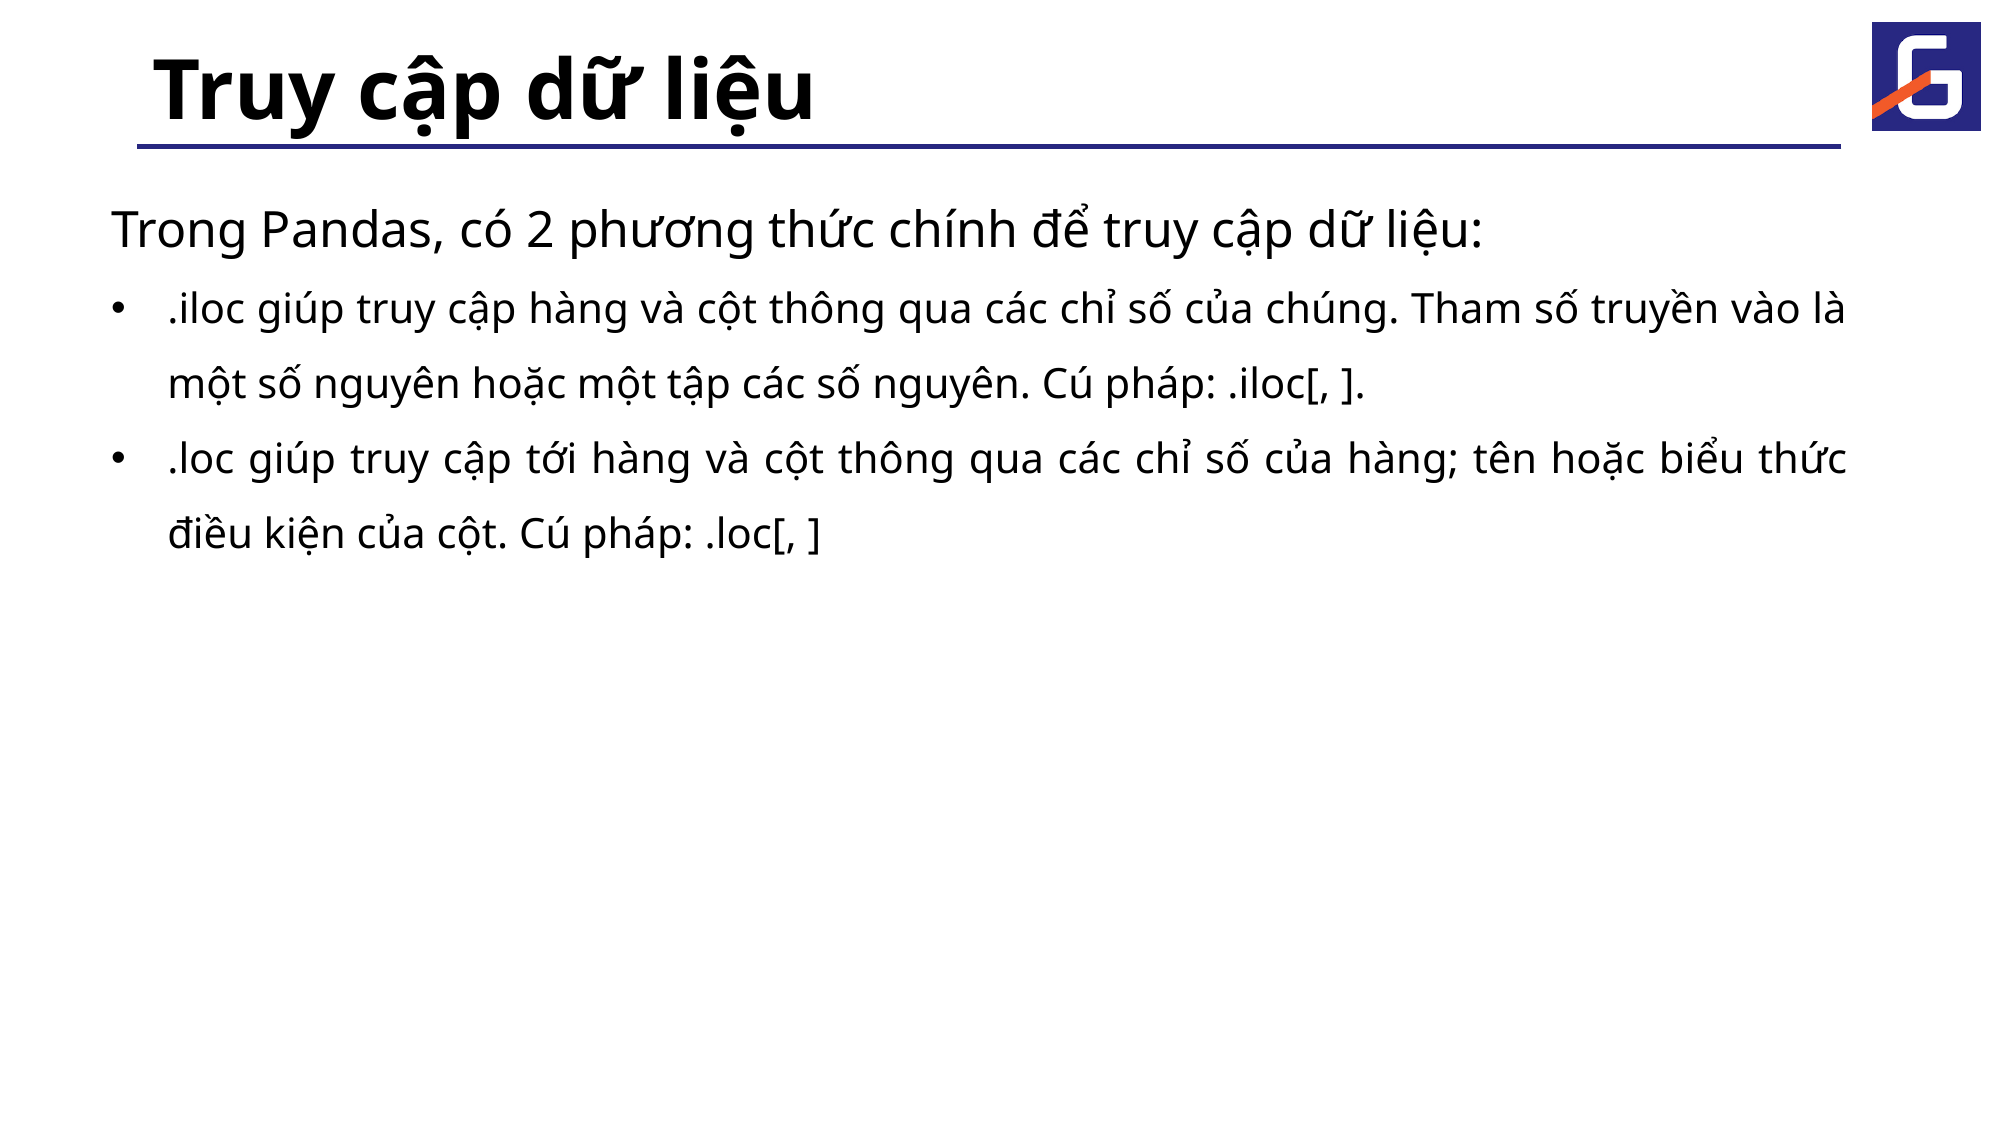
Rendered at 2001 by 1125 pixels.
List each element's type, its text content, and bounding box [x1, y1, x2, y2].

title Truy cập dữ liệu [137, 26, 1863, 159]
list Trong Pandas, có 2 phương thức chính để truy cập dữ liệu: .iloc giúp truy cập hàng và cột thông qua các chỉ số của chúng. Tham số truyền vào là một số nguyên hoặc một tập các số nguyên. Cú pháp: .iloc[, ]. .loc giúp truy cập tới hàng và cột thông qua các chỉ số của hàng; tên hoặc biểu thức điều kiện của cột. Cú pháp: .loc[, ] [95, 159, 1863, 1054]
picture [1872, 22, 1981, 131]
